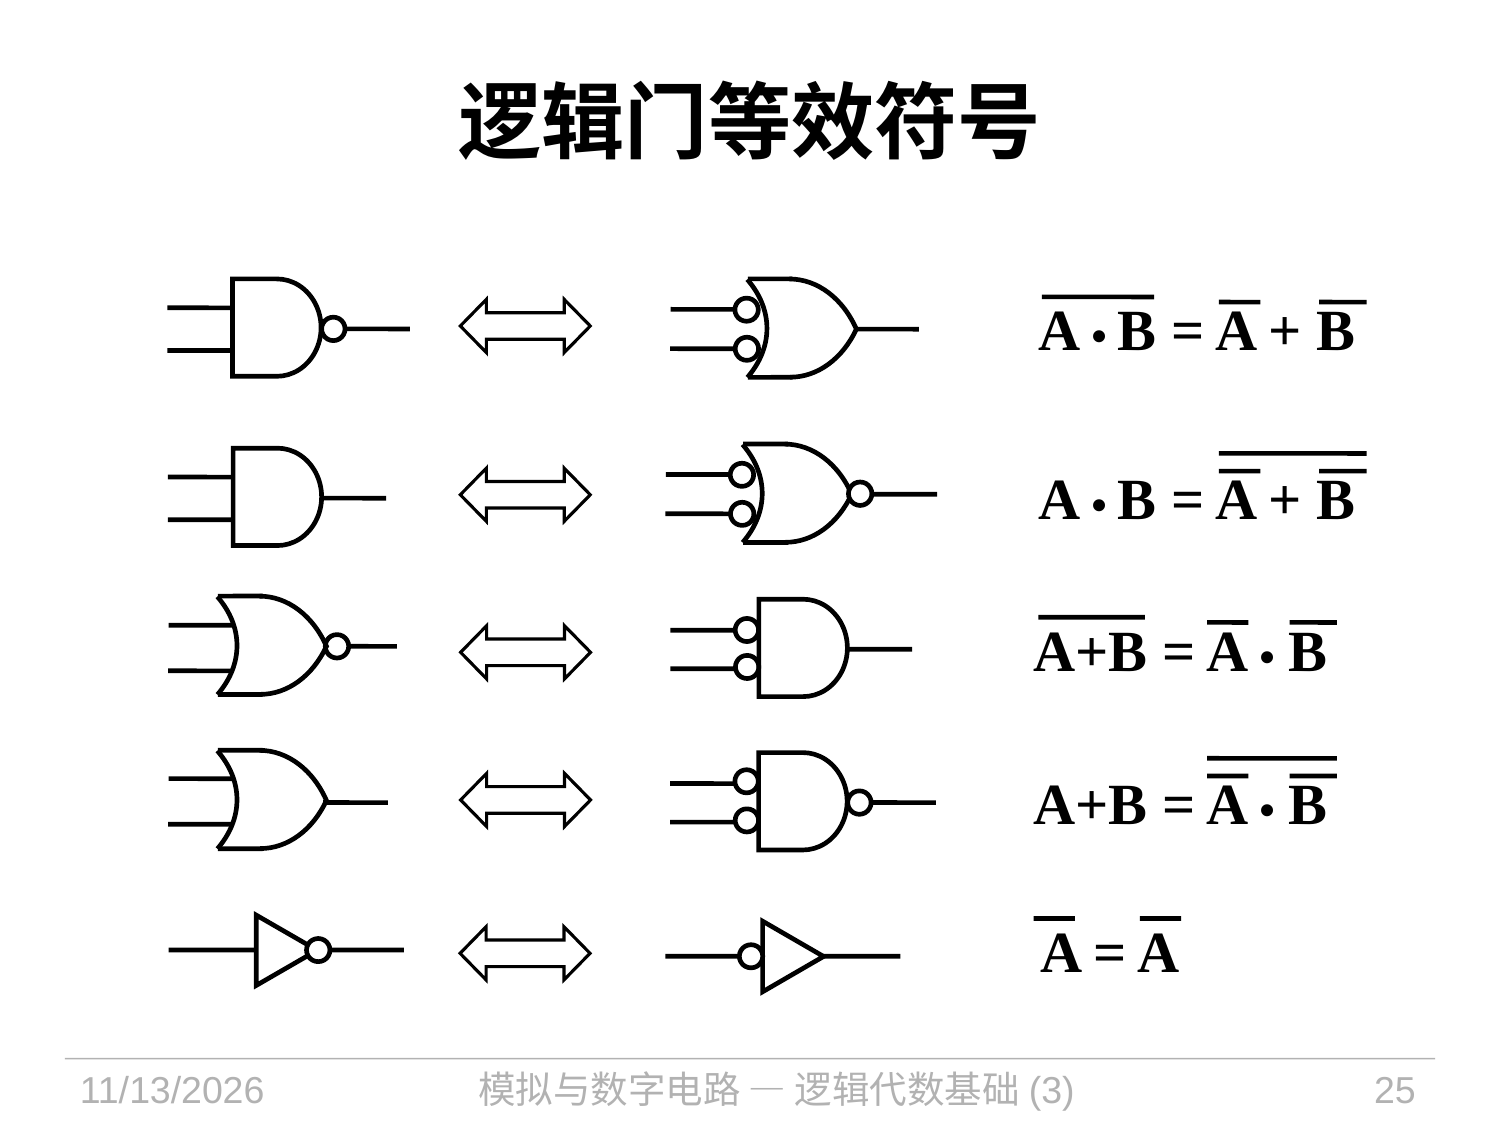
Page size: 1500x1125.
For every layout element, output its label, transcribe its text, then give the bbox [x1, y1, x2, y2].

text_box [1017, 284, 1377, 371]
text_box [91, 749, 1347, 851]
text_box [168, 906, 1199, 993]
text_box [460, 598, 913, 697]
text_box [232, 278, 322, 377]
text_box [460, 278, 920, 378]
footer 模拟与数字电路 — 逻辑代数基础(3) [373, 1058, 1179, 1125]
title 逻辑门等效符号 [75, 24, 1425, 213]
text_box [321, 317, 346, 341]
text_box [91, 595, 397, 695]
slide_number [64, 1058, 348, 1125]
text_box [1014, 605, 1347, 691]
slide_number 25 [1230, 1058, 1431, 1125]
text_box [167, 443, 1377, 546]
